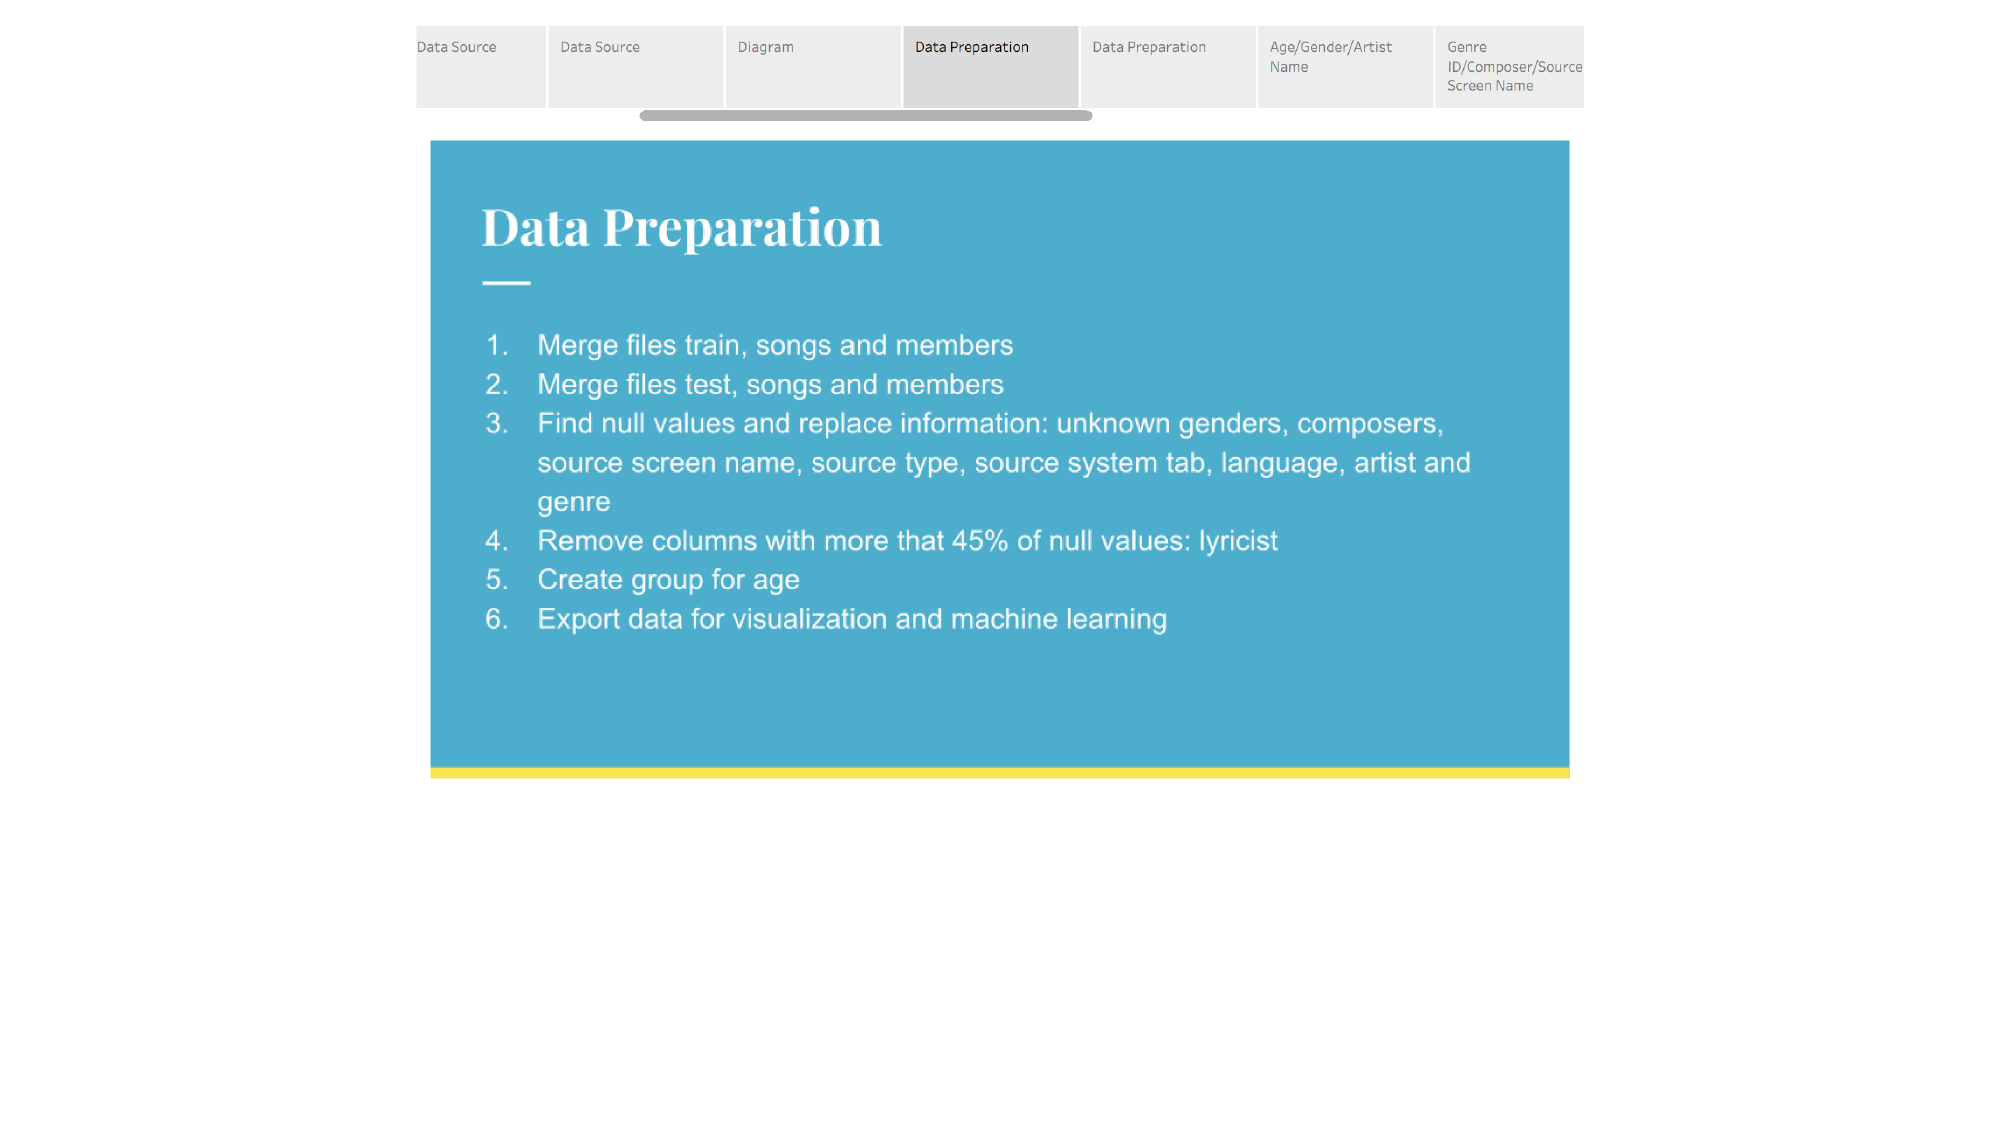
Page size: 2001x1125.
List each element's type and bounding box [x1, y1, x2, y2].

picture [407, 0, 1593, 1125]
